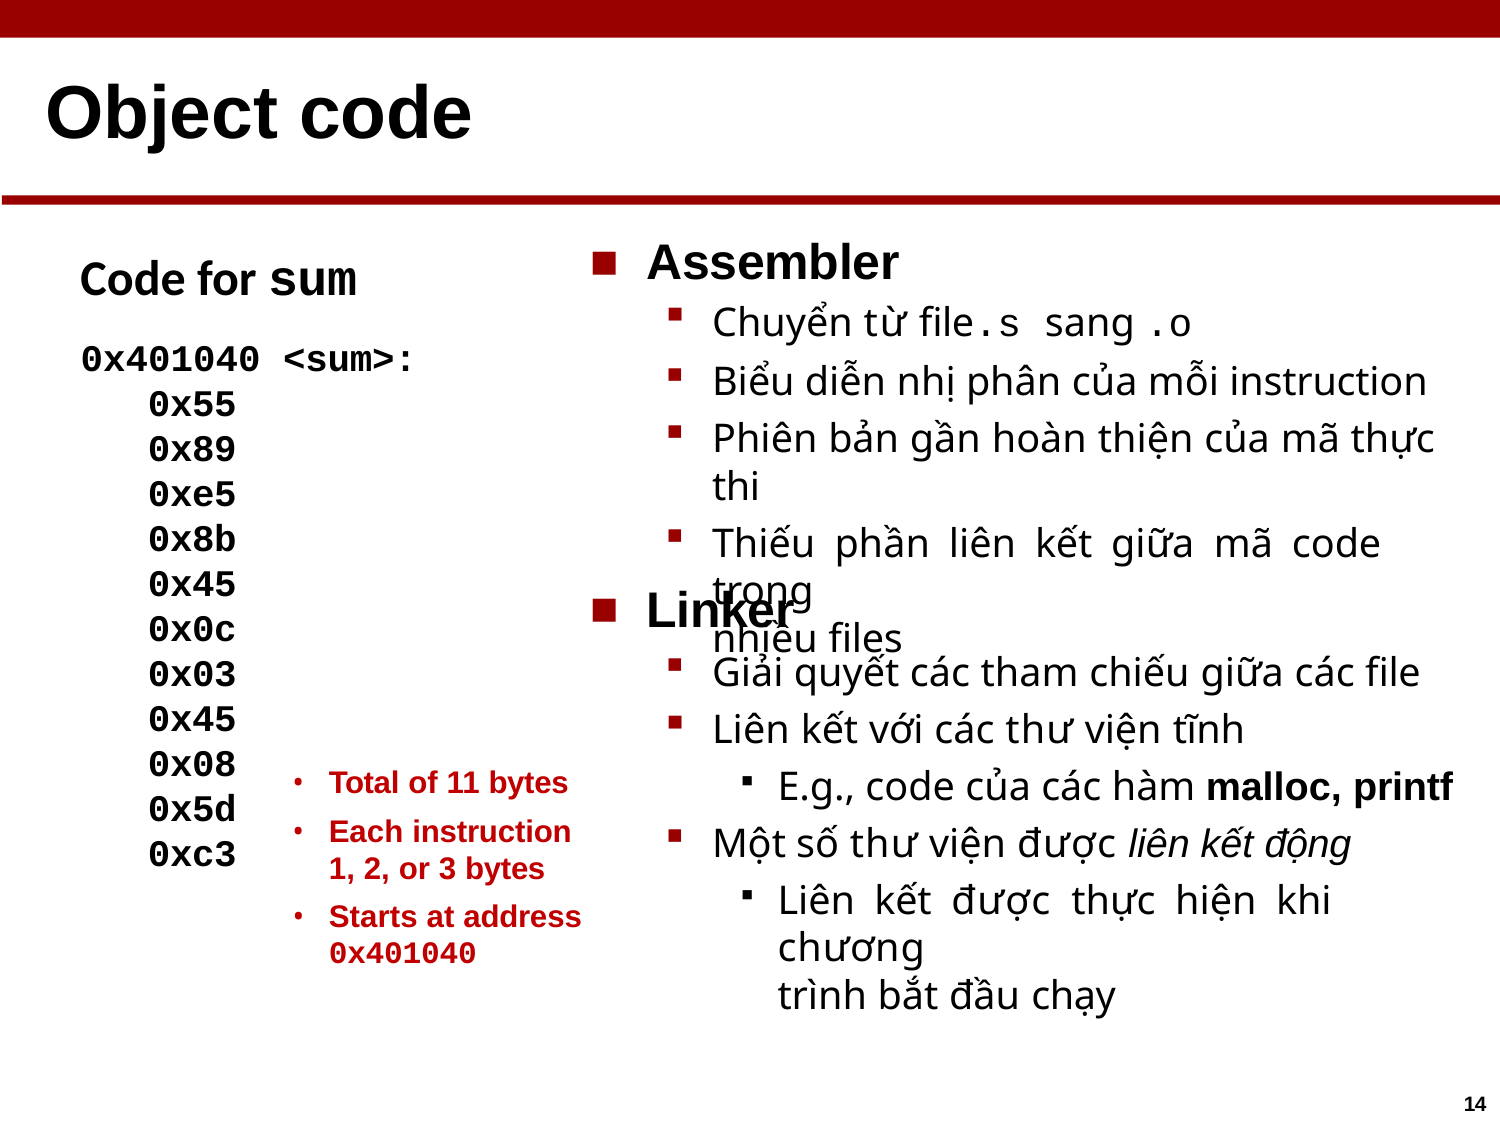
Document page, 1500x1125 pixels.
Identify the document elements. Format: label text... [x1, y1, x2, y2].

text_box Code for sum 0x401040 <sum>: 0x55 0x89 0xe5 0x8b 0x45 0x0c 0x03 0x45 [78, 243, 419, 739]
text_box 0x08 0x5d 0xc3 [145, 736, 240, 874]
text_box Giải quyết các tham chiếu giữa các file Liên kết với các thư viện tĩnh E.g., code của các hàm malloc, printf Một số thư viện được liên kết động Liên kết được thực hiện khi chương trình bắt đầu chạy [662, 639, 1464, 1018]
text_box Chuyển từ file.s sang .o Biểu diễn nhị phân của mỗi instruction Phiên bản gần hoàn thiện của mã thực thi Thiếu phần liên kết giữa mã code trong nhiều files [663, 286, 1464, 639]
slide_number 14 [1457, 1089, 1492, 1125]
text_box Linker [588, 575, 799, 638]
text_box Total of 11 bytes Each instruction 1, 2, or 3 bytes Starts at address 0x401040 [290, 749, 585, 970]
text_box Assembler [587, 252, 904, 290]
title Object code [0, 36, 1500, 252]
